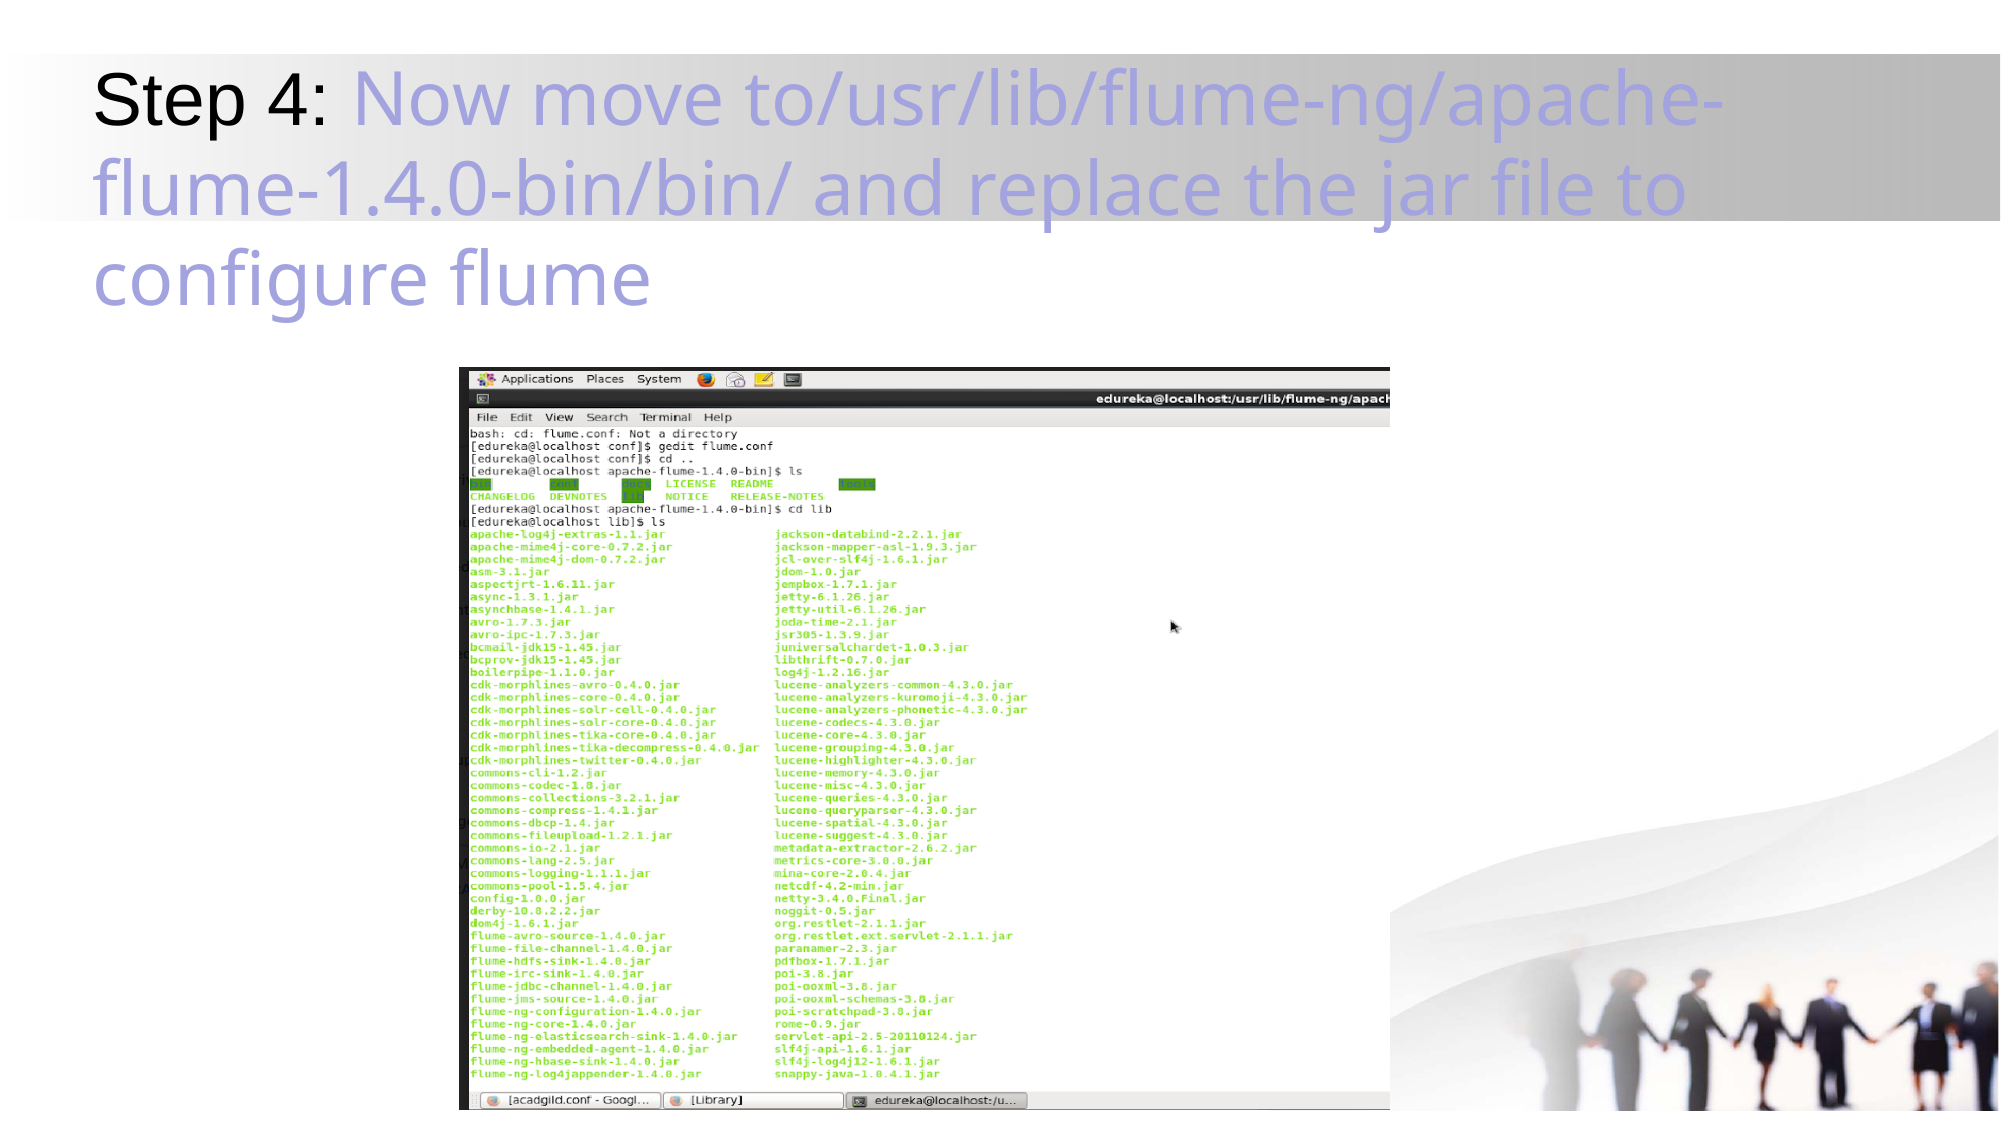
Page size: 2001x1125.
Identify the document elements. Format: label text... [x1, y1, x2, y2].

picture [459, 366, 1999, 1111]
text_box Step 4: Now move to/usr/lib/flume-ng/apache-flume-1.4.0-bin/bin/ and replace the jar file to configure flume [77, 64, 1878, 307]
